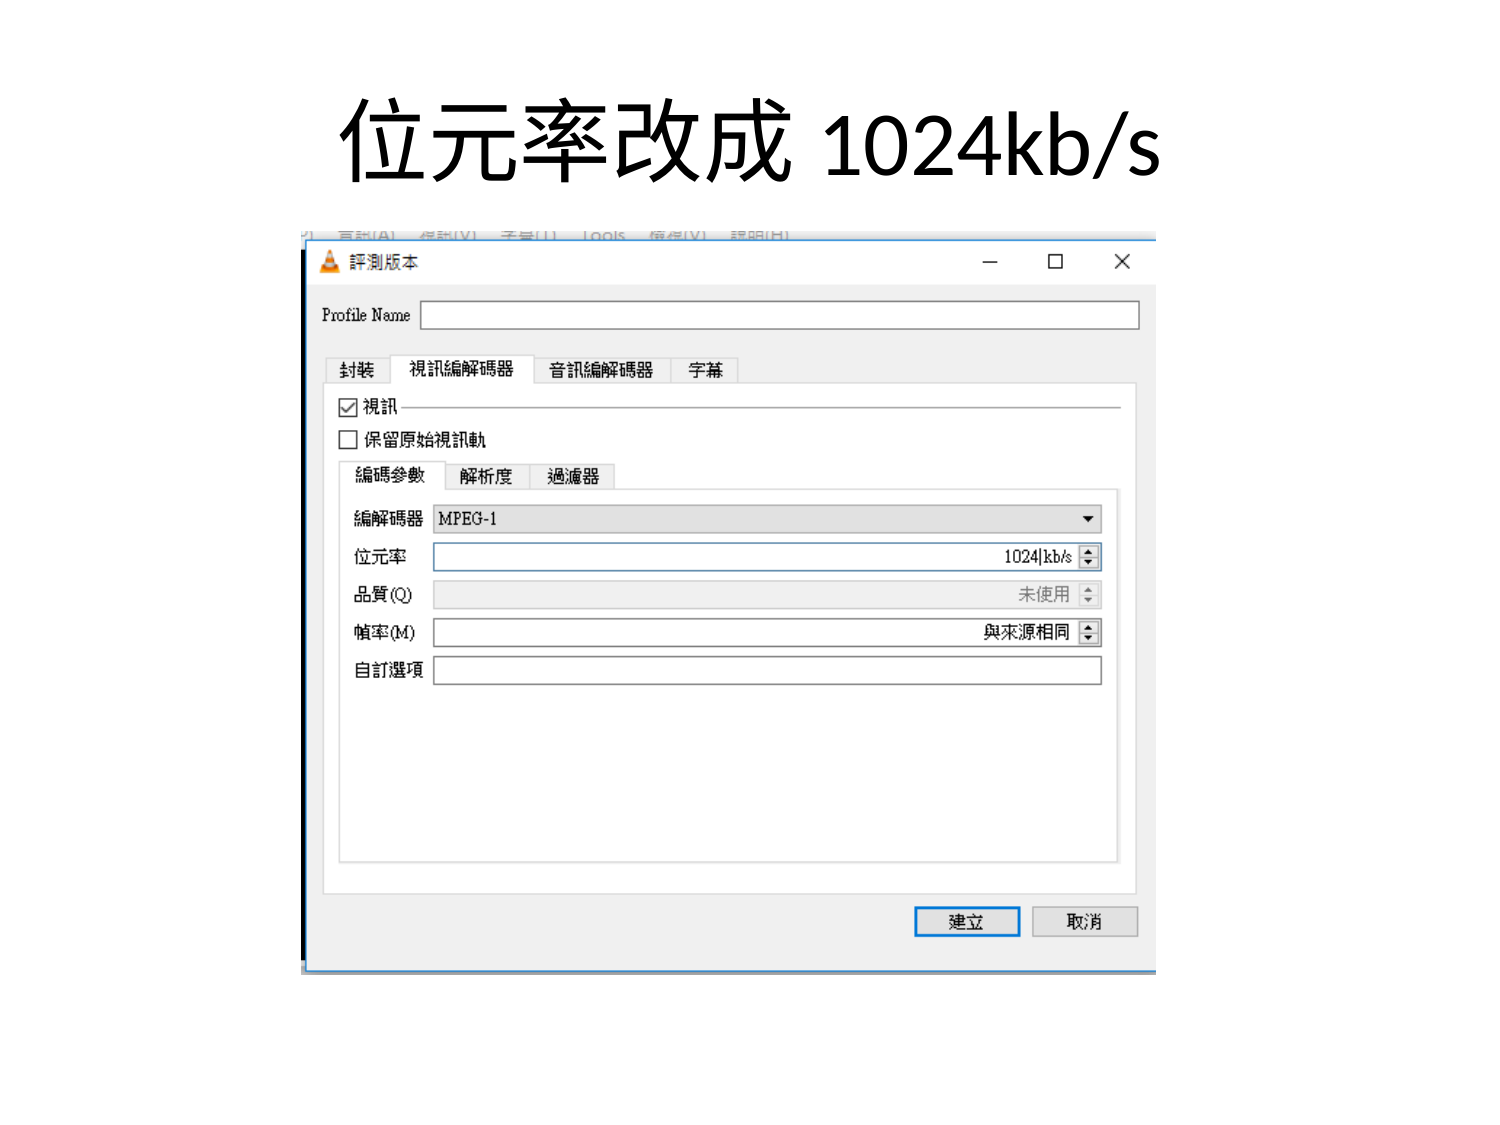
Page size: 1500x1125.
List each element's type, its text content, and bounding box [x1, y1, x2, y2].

title 位元率改成1024kb/s [75, 45, 1425, 233]
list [300, 231, 1156, 975]
